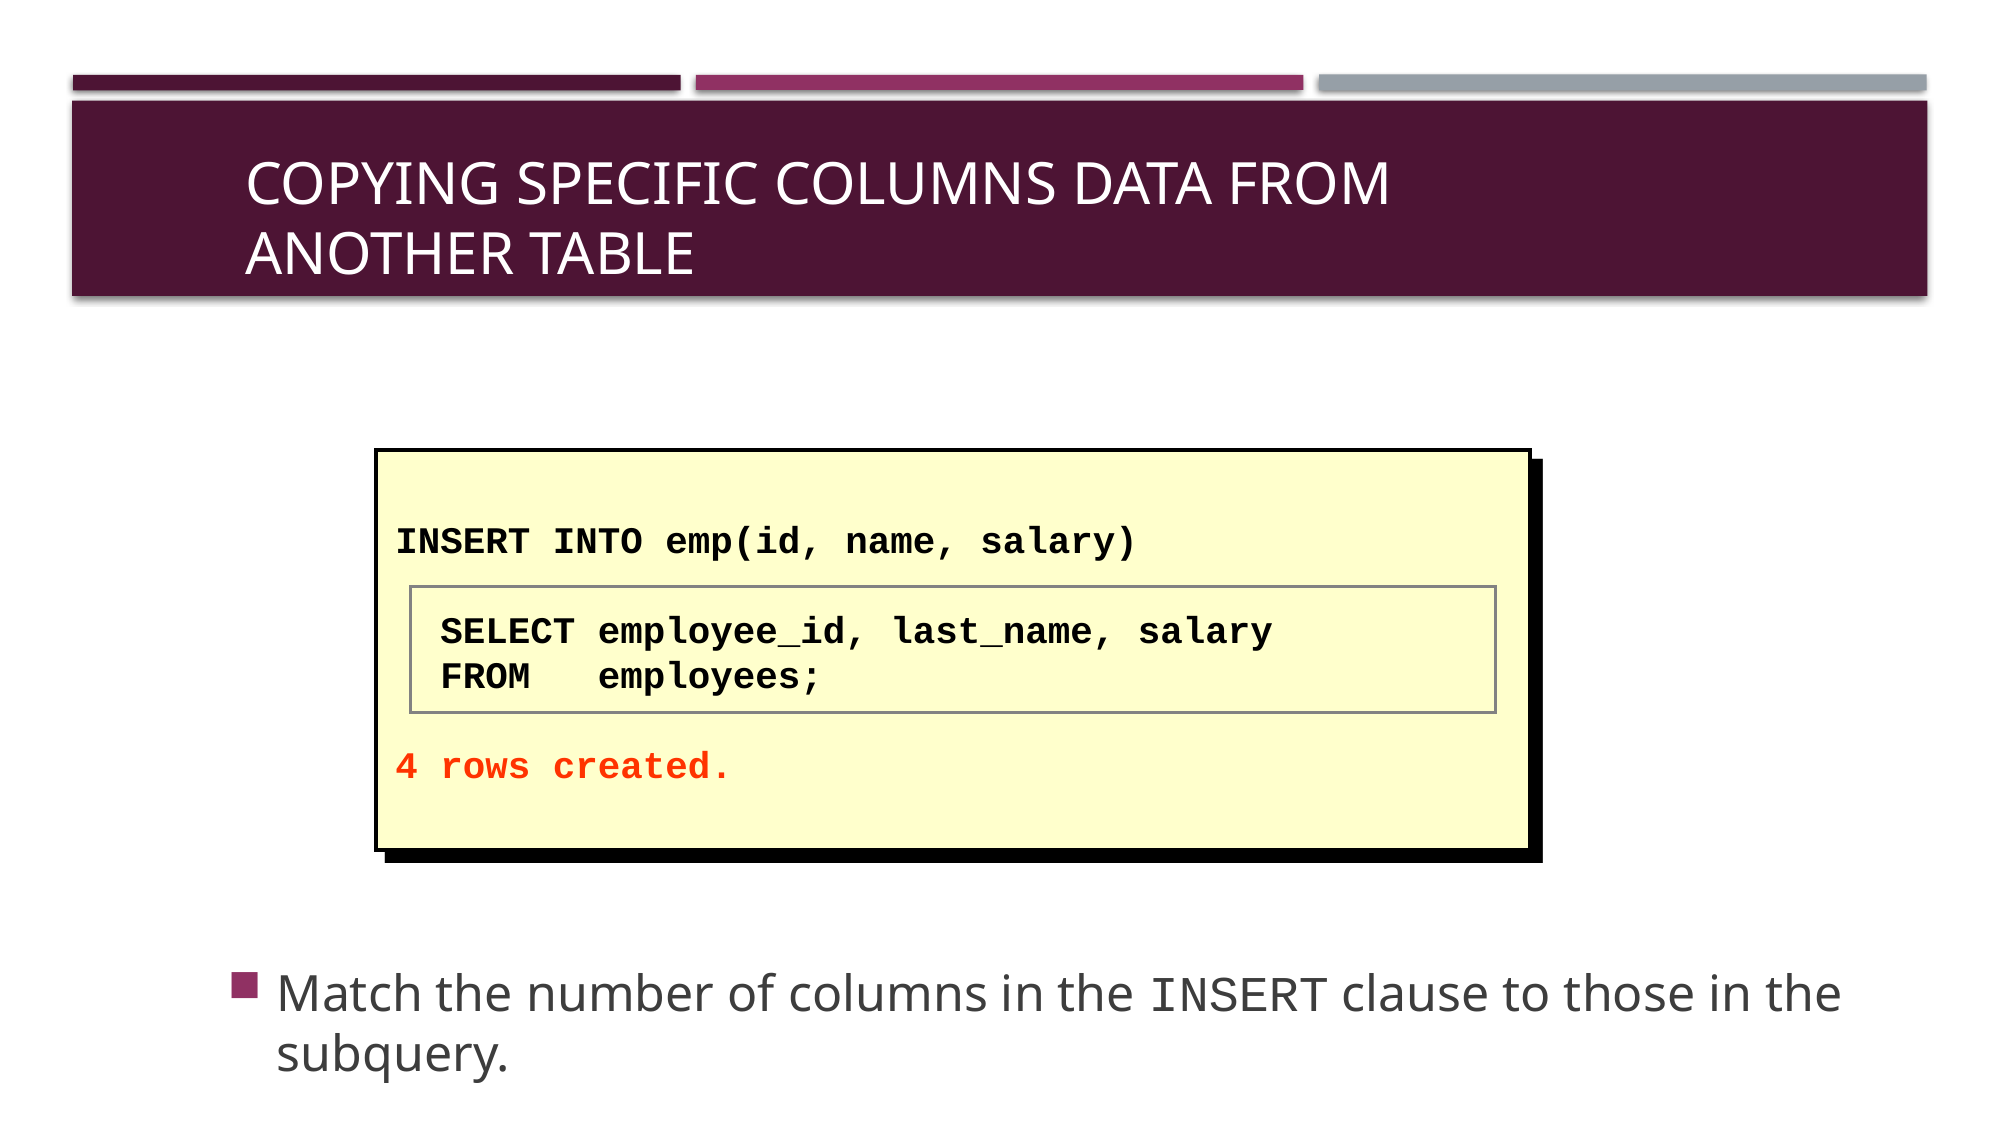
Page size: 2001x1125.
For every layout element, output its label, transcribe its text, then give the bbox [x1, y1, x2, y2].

list Match the number of columns in the INSERT clause to those in the subquery. [211, 463, 1903, 1125]
text_box [410, 586, 1496, 713]
title Copying Specific Columns data from Another Table [230, 131, 1600, 294]
text_box [376, 449, 1530, 850]
slide_number 12 [1732, 977, 1905, 1037]
text_box INSERT INTO emp(id, name, salary) SELECT employee_id, last_name, salary FROM employees; 4 rows created. [380, 462, 1501, 840]
